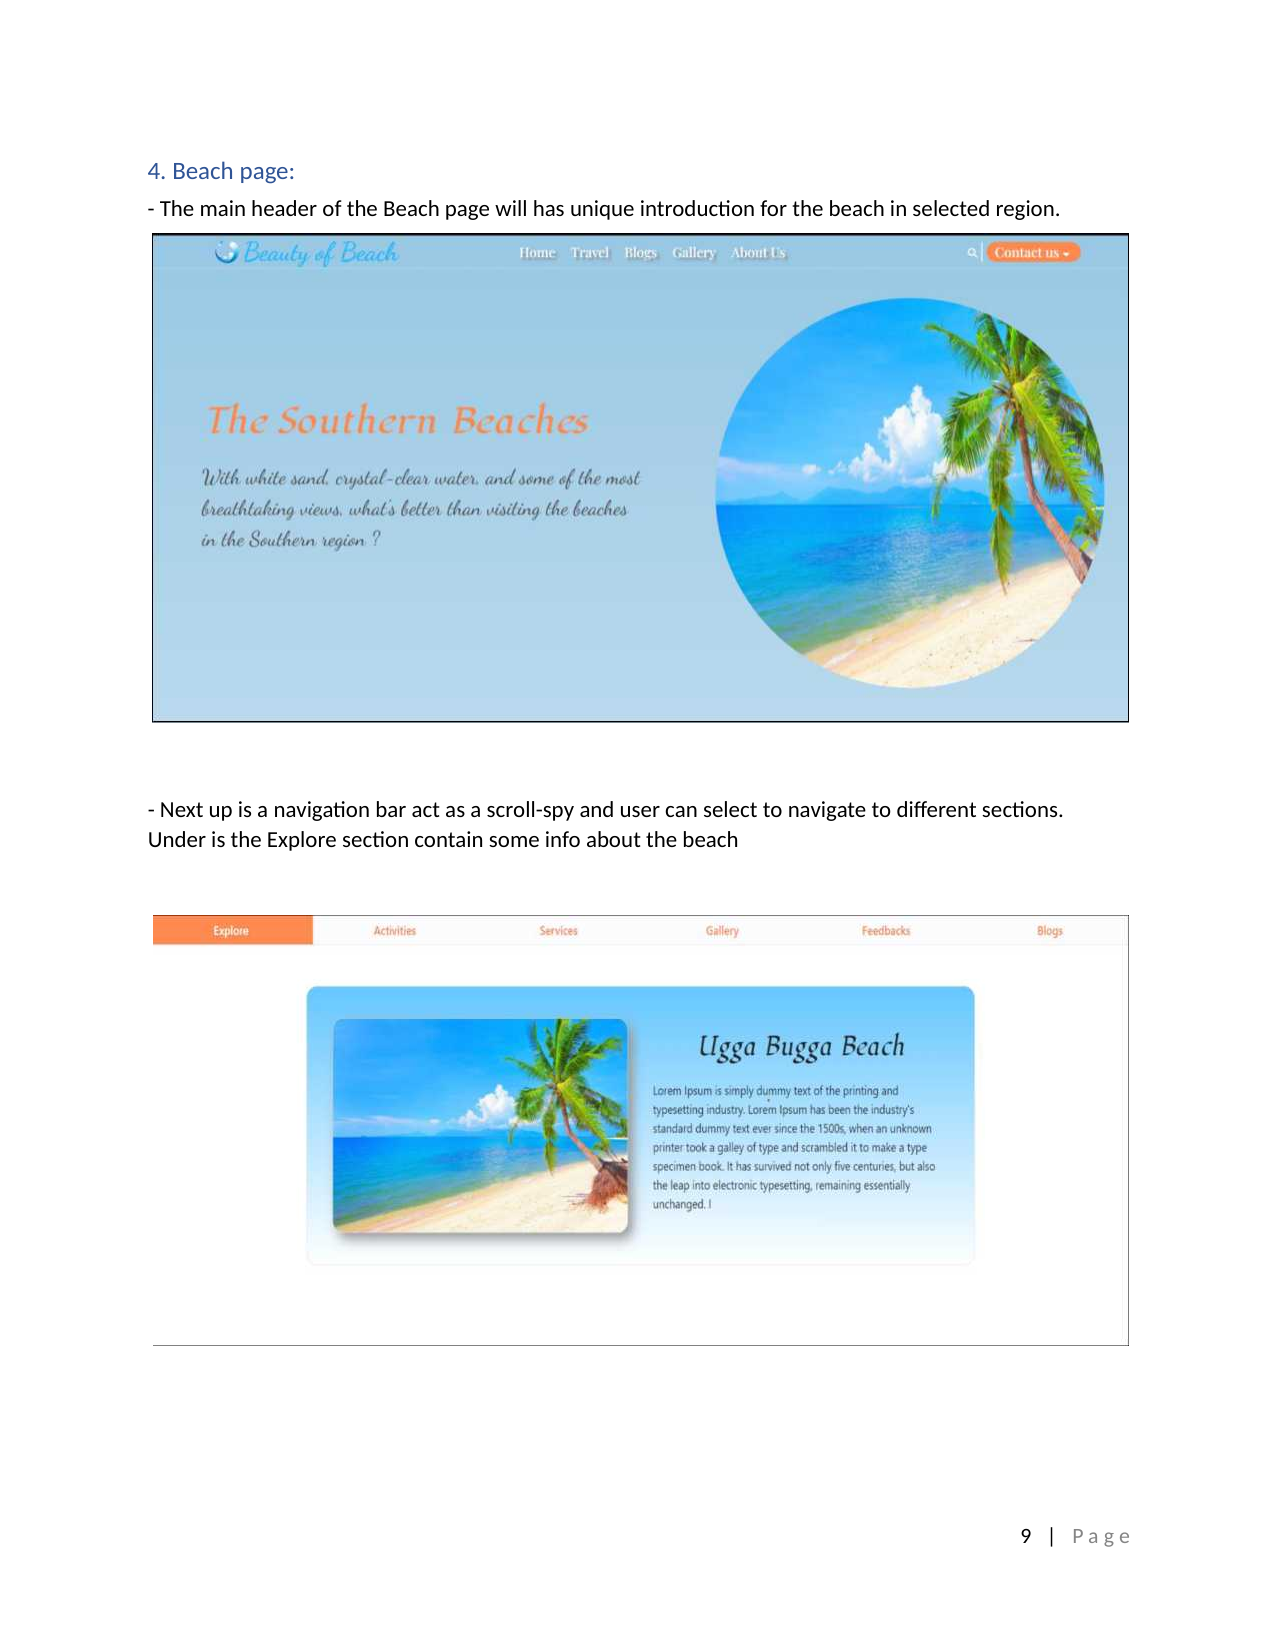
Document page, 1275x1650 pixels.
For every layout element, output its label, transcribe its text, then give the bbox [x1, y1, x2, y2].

text_box - Next up is a navigation bar act as a scroll-spy and user can select to navigate to different sections. Under is the Explore section contain some info about the beach [147, 792, 1071, 848]
picture [151, 233, 1130, 724]
picture [152, 915, 1129, 1347]
text_box 4. Beach page: - The main header of the Beach page will has unique introduction for the beach in selected region. [147, 154, 1066, 215]
text_box 9 | Page [1020, 1521, 1121, 1548]
